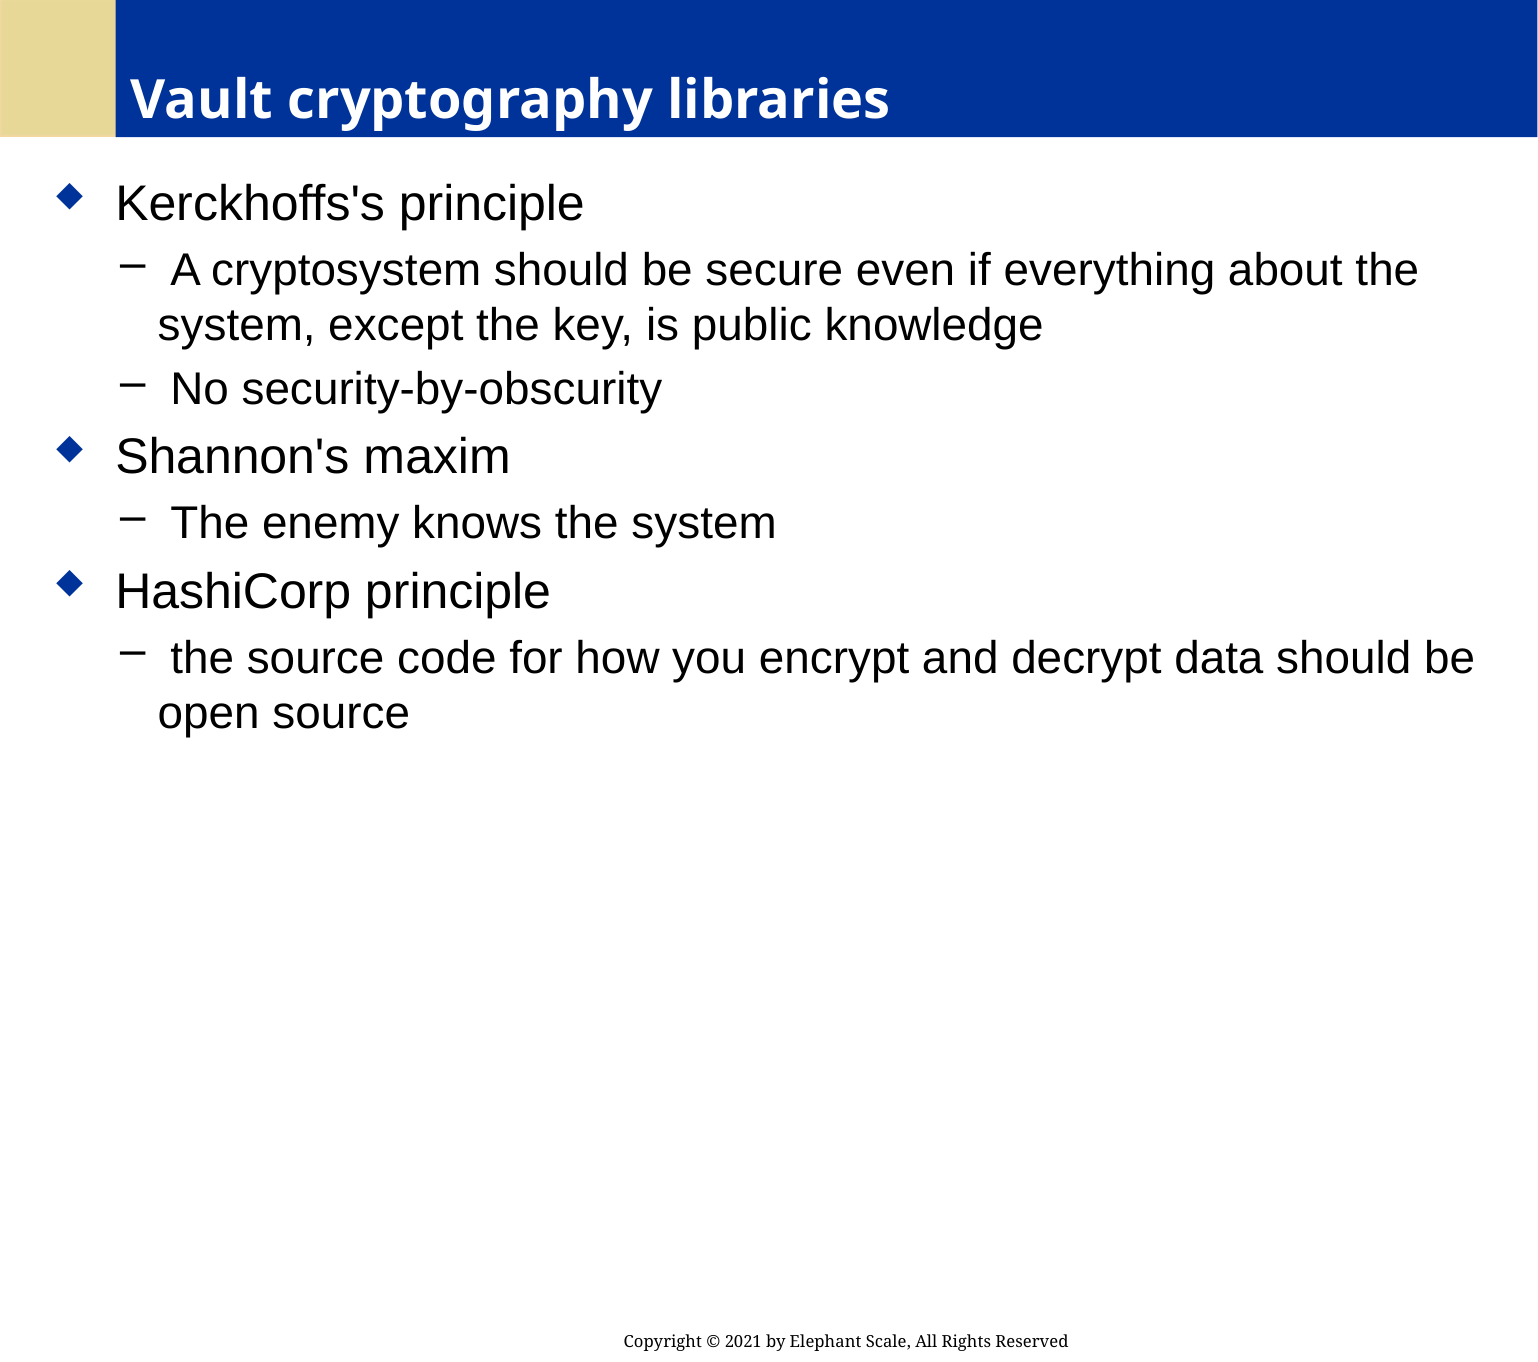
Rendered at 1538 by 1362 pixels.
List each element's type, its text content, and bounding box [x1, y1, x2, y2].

picture [0, 0, 115, 137]
list Kerckhoffs's principle A cryptosystem should be secure even if everything about the system, except the key, is public knowledge No security-by-obscurity Shannon's maxim The enemy knows the system HashiCorp principle the source code for how you encrypt and decrypt data should be open source [38, 162, 1500, 1284]
text_box Copyright © 2021 by Elephant Scale, All Rights Reserved [608, 1322, 1085, 1358]
title Vault cryptography libraries [115, 0, 1538, 138]
